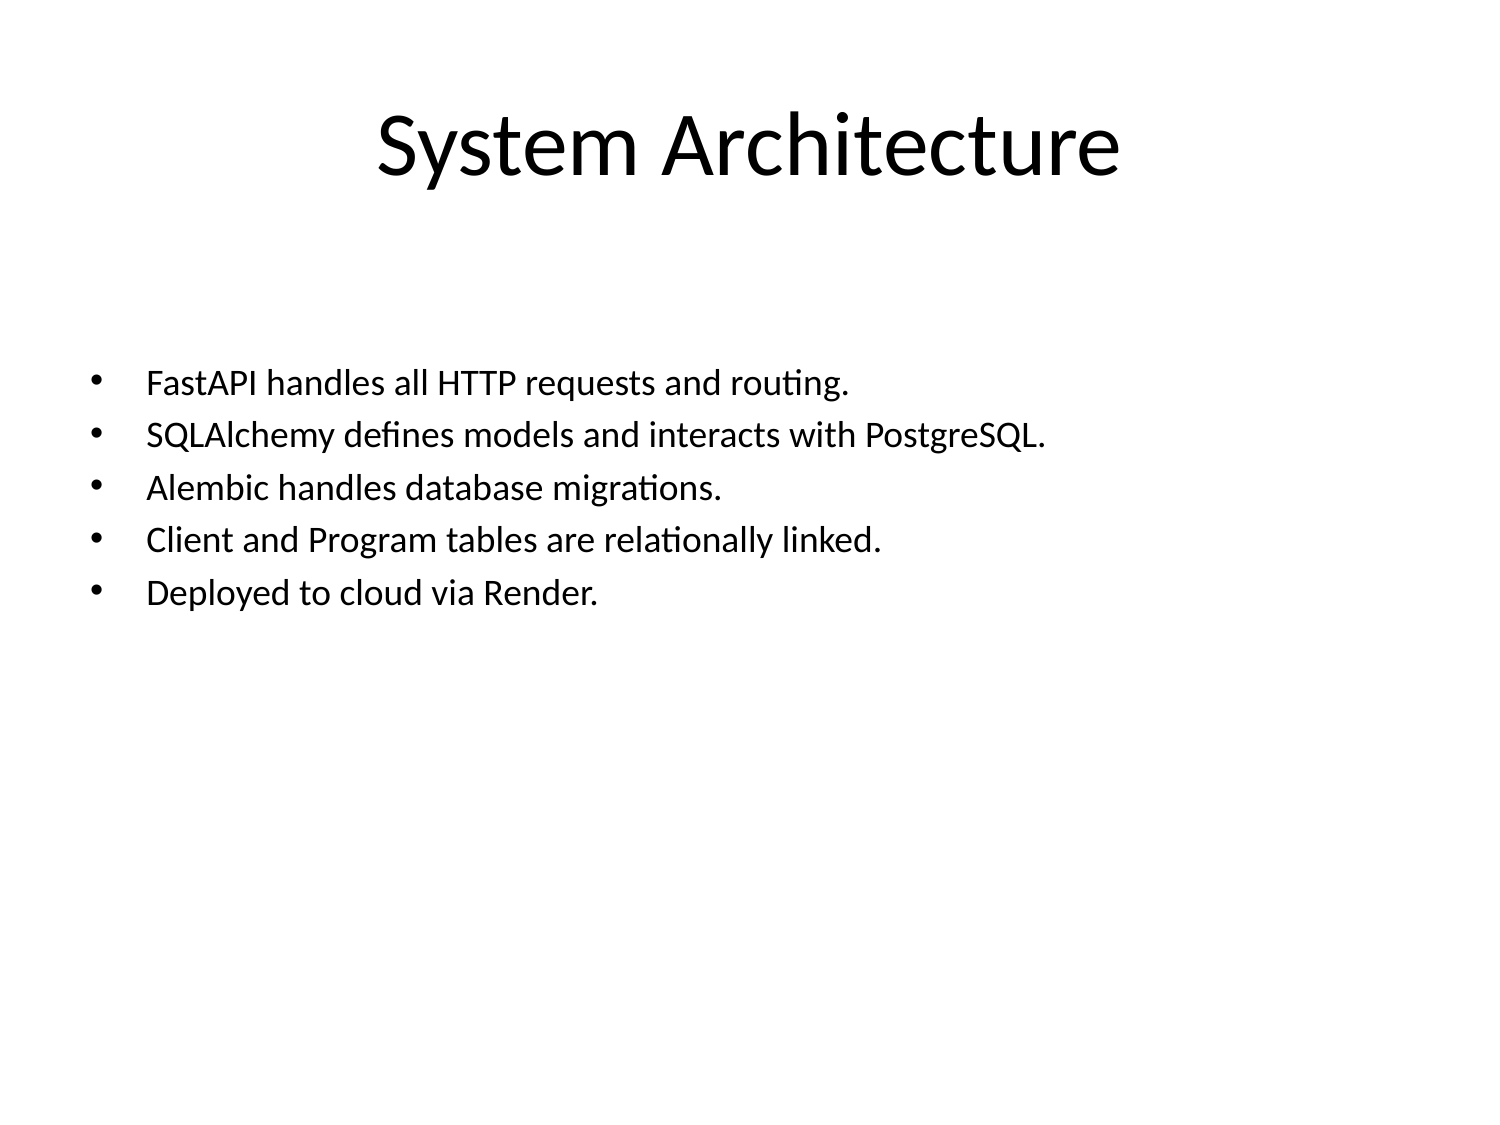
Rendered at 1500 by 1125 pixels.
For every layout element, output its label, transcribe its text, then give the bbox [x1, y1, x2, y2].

list FastAPI handles all HTTP requests and routing. SQLAlchemy defines models and interacts with PostgreSQL. Alembic handles database migrations. Client and Program tables are relationally linked. Deployed to cloud via Render. [75, 262, 1425, 1005]
title System Architecture [75, 45, 1425, 233]
